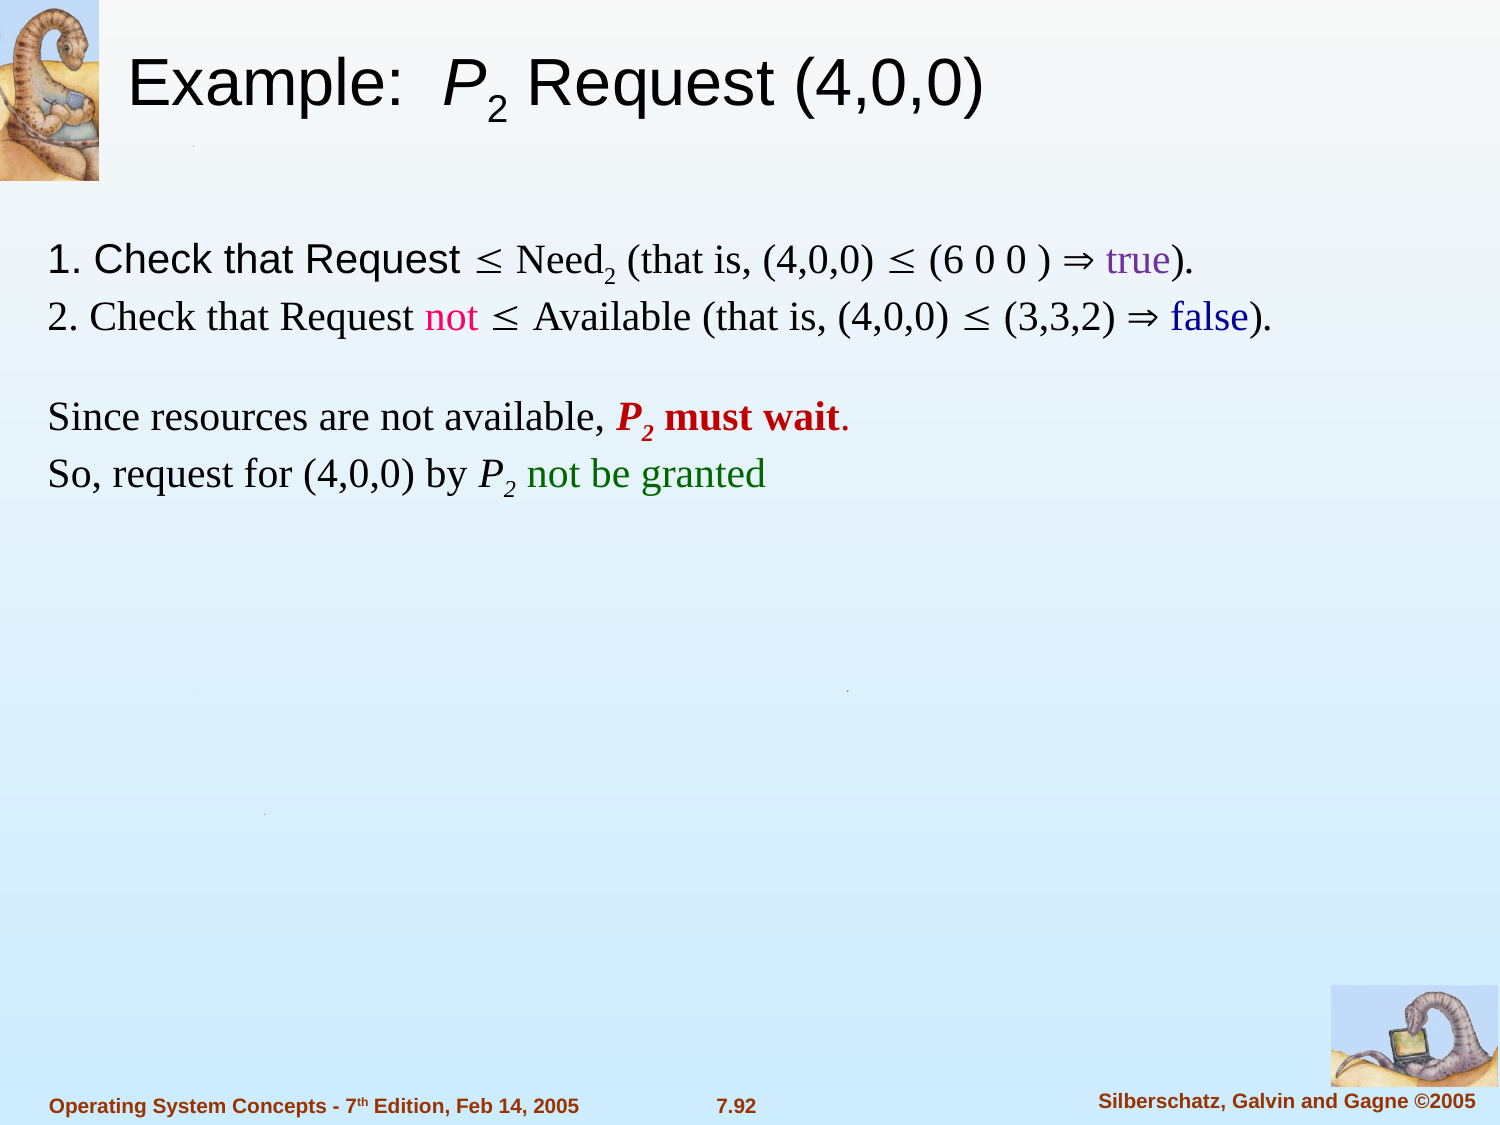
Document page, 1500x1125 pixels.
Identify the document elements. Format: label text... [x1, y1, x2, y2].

picture [0, 0, 99, 181]
list 1. Check that Request  Need2 (that is, (4,0,0)  (6 0 0 )  true). 2. Check that Request not  Available (that is, (4,0,0)  (3,3,2)  false). Since resources are not available, P2 must wait. So, request for (4,0,0) by P2 not be granted [32, 224, 1457, 970]
title Example: P2 Request (4,0,0) [112, 37, 1438, 138]
picture [1331, 985, 1498, 1087]
